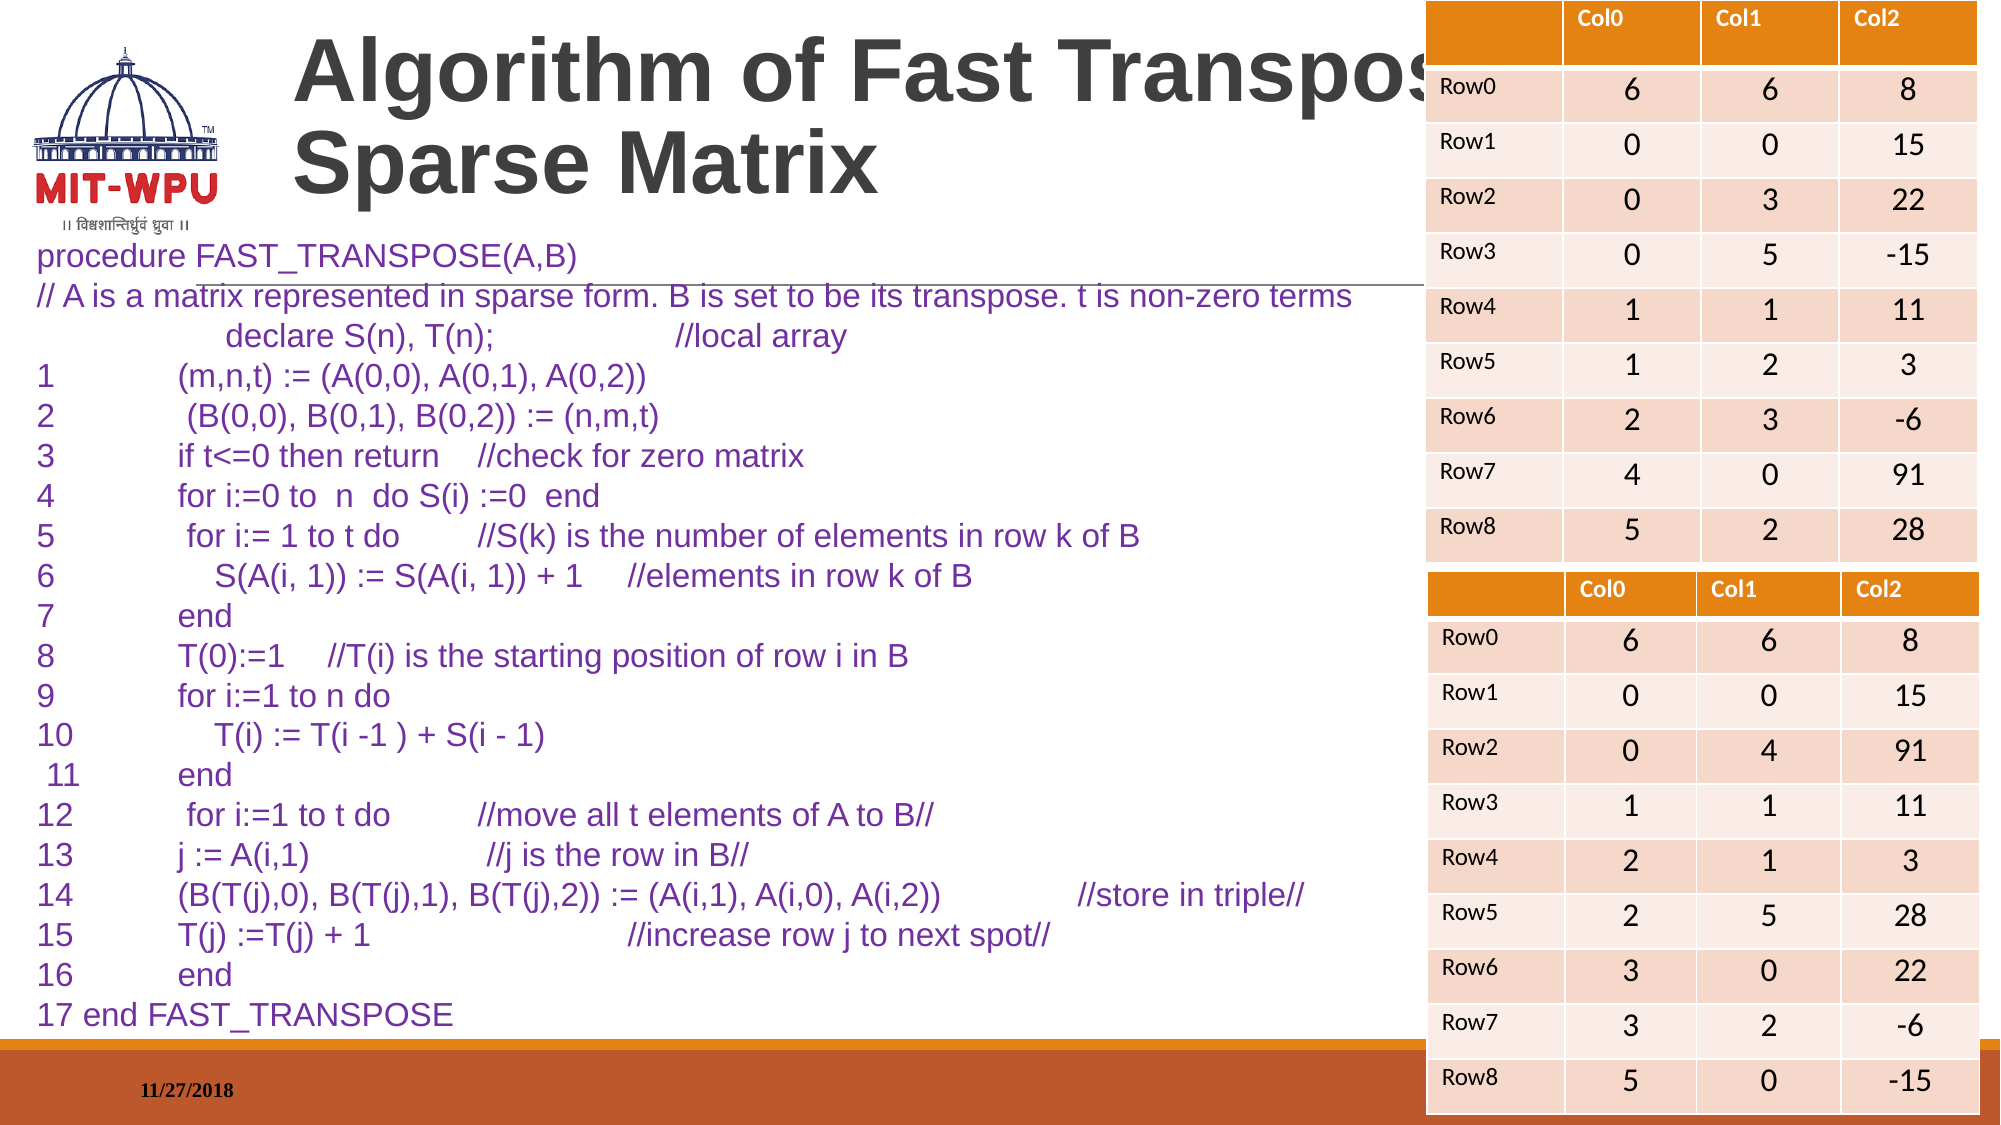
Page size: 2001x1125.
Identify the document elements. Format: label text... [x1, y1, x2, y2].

table_cell 22 [1842, 950, 1979, 1003]
table_cell Row8 [1428, 1060, 1564, 1113]
table_cell 2 [1566, 840, 1696, 893]
table_cell 2 [1566, 895, 1696, 948]
table_cell 5 [1564, 509, 1700, 562]
table_cell Row7 [1426, 454, 1562, 507]
table_cell 0 [1702, 124, 1838, 177]
table_cell Row5 [1428, 895, 1564, 948]
text_box 11/27/2018 [124, 1059, 575, 1120]
table_cell Row4 [1426, 289, 1562, 342]
table_cell 15 [1842, 675, 1979, 728]
table_cell 28 [1840, 509, 1977, 562]
table_cell Row0 [1428, 622, 1564, 673]
picture [31, 46, 241, 236]
table_cell 8 [1840, 71, 1977, 122]
table_cell 0 [1566, 675, 1696, 728]
table_cell 15 [1840, 124, 1977, 177]
table_cell 5 [1702, 234, 1838, 287]
table_header Col2 [1840, 1, 1977, 65]
table_cell 3 [1566, 1005, 1696, 1058]
table_cell 4 [1564, 454, 1700, 507]
table_cell 0 [1564, 124, 1700, 177]
table_header [1426, 1, 1562, 65]
table_cell Row3 [1428, 785, 1564, 838]
table_cell Row2 [1428, 730, 1564, 783]
table_cell 6 [1566, 622, 1696, 673]
table_cell -6 [1842, 1005, 1979, 1058]
text_box 57 [1624, 1115, 1840, 1120]
table_cell 0 [1697, 950, 1840, 1003]
table_cell Row4 [1428, 840, 1564, 893]
table_cell 91 [1840, 454, 1977, 507]
table_cell 28 [1842, 895, 1979, 948]
table_cell 1 [1697, 840, 1840, 893]
table_cell Row6 [1426, 399, 1562, 452]
title Algorithm of Fast Transpose of Sparse Matrix [277, 60, 1424, 219]
table_cell 2 [1697, 1005, 1840, 1058]
table_cell 1 [1564, 289, 1700, 342]
table_cell 6 [1564, 71, 1700, 122]
table_cell 3 [1842, 840, 1979, 893]
table_cell 1 [1564, 344, 1700, 397]
table_cell 0 [1564, 179, 1700, 232]
table_cell Row7 [1428, 1005, 1564, 1058]
table_cell 0 [1697, 675, 1840, 728]
table_cell 4 [1697, 730, 1840, 783]
table_cell -6 [1840, 399, 1977, 452]
list procedure FAST_TRANSPOSE(A,B) // A is a matrix represented in sparse form. B is set to be its transpose. t is non-zero terms declare S(n), T(n); //local array 1 (m,n,t) := (A(0,0), A(0,1), A(0,2)) 2 (B(0,0), B(0,1), B(0,2)) := (n,m,t) 3 if t<=0 then return //check for zero matrix 4 for i:=0 to n do S(i) :=0 end 5 for i:= 1 to t do //S(k) is the number of elements in row k of B 6 S(A(i, 1)) := S(A(i, 1)) + 1 //elements in row k of B 7 end 8 T(0):=1 //T(i) is the starting position of row i in B 9 for i:=1 to n do 10 T(i) := T(i -1 ) + S(i - 1) 11 end 12 for i:=1 to t do //move all t elements of A to B// 13 j := A(i,1) //j is the row in B// 14 (B(T(j),0), B(T(j),1), B(T(j),2)) := (A(i,1), A(i,0), A(i,2)) //store in triple// 15 T(j) :=T(j) + 1 //increase row j to next spot// 16 end 17 end FAST_TRANSPOSE [27, 227, 1678, 1052]
table_cell -15 [1842, 1060, 1979, 1113]
table_cell 5 [1566, 1060, 1696, 1113]
table_cell 3 [1840, 344, 1977, 397]
table_cell Row1 [1428, 675, 1564, 728]
table_cell Row8 [1426, 509, 1562, 562]
table_cell Row5 [1426, 344, 1562, 397]
table_header Col0 [1564, 1, 1700, 65]
table_cell 2 [1702, 509, 1838, 562]
table_cell -15 [1840, 234, 1977, 287]
table_cell 3 [1702, 399, 1838, 452]
table_header Col2 [1842, 572, 1979, 616]
table_cell 8 [1842, 622, 1979, 673]
table_cell 91 [1842, 730, 1979, 783]
table_cell 1 [1566, 785, 1696, 838]
table_cell 0 [1697, 1060, 1840, 1113]
table_cell Row3 [1426, 234, 1562, 287]
table_cell 11 [1840, 289, 1977, 342]
table_cell Row2 [1426, 179, 1562, 232]
table_cell 2 [1702, 344, 1838, 397]
table_cell 2 [1564, 399, 1700, 452]
table_cell 1 [1702, 289, 1838, 342]
table_cell 5 [1697, 895, 1840, 948]
table_cell 1 [1697, 785, 1840, 838]
table_cell 6 [1702, 71, 1838, 122]
table_cell 0 [1702, 454, 1838, 507]
table_cell 0 [1566, 730, 1696, 783]
table_header Col1 [1702, 1, 1838, 65]
table_cell 3 [1702, 179, 1838, 232]
table_header [1428, 572, 1564, 616]
table_header Col1 [1697, 572, 1840, 616]
table_cell 0 [1564, 234, 1700, 287]
table_cell 6 [1697, 622, 1840, 673]
table_cell 11 [1842, 785, 1979, 838]
table_cell Row0 [1426, 71, 1562, 122]
table_cell Row1 [1426, 124, 1562, 177]
table_cell 22 [1840, 179, 1977, 232]
table_header Col0 [1566, 572, 1696, 616]
table_cell 3 [1566, 950, 1696, 1003]
table_cell Row6 [1428, 950, 1564, 1003]
